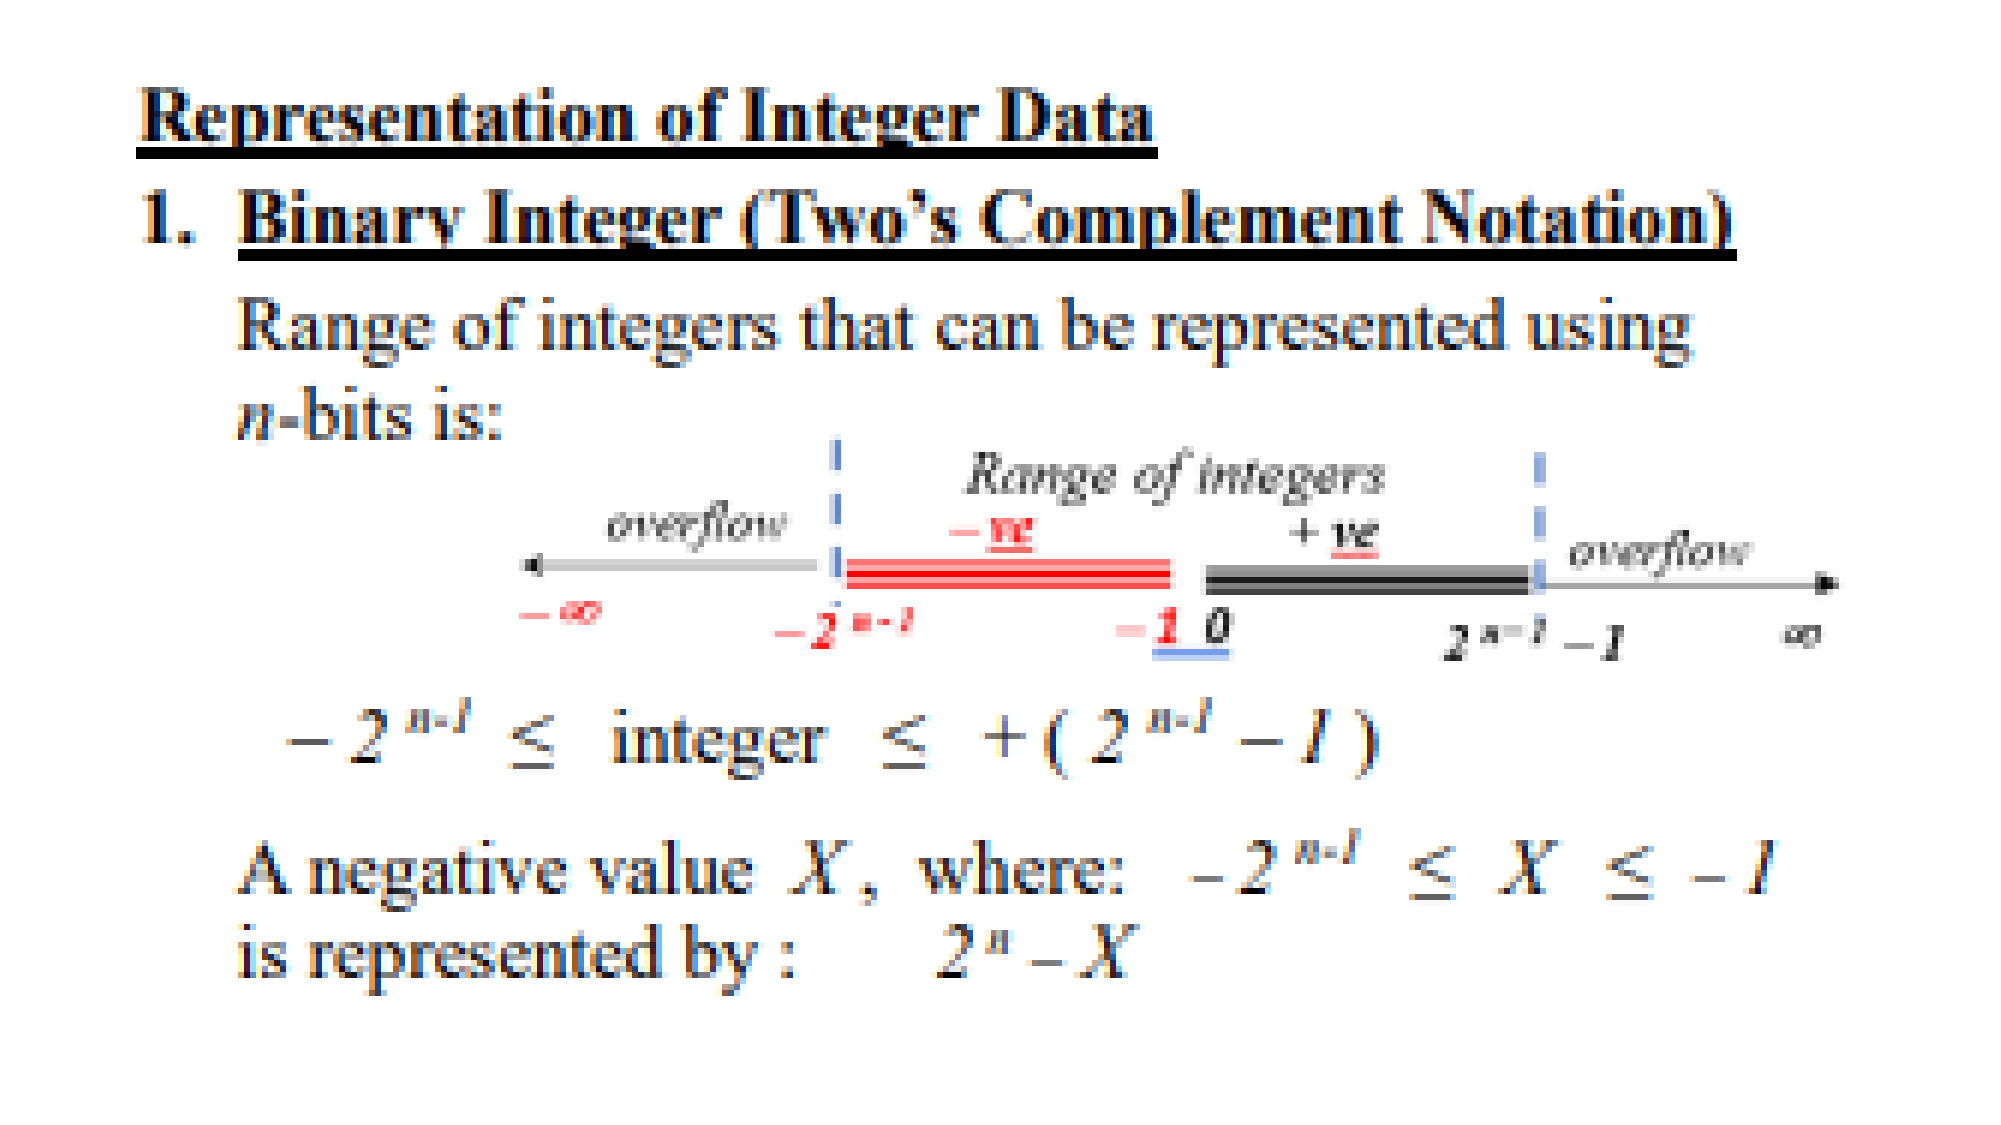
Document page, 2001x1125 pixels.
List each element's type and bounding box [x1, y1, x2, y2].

picture [113, 70, 1875, 1014]
